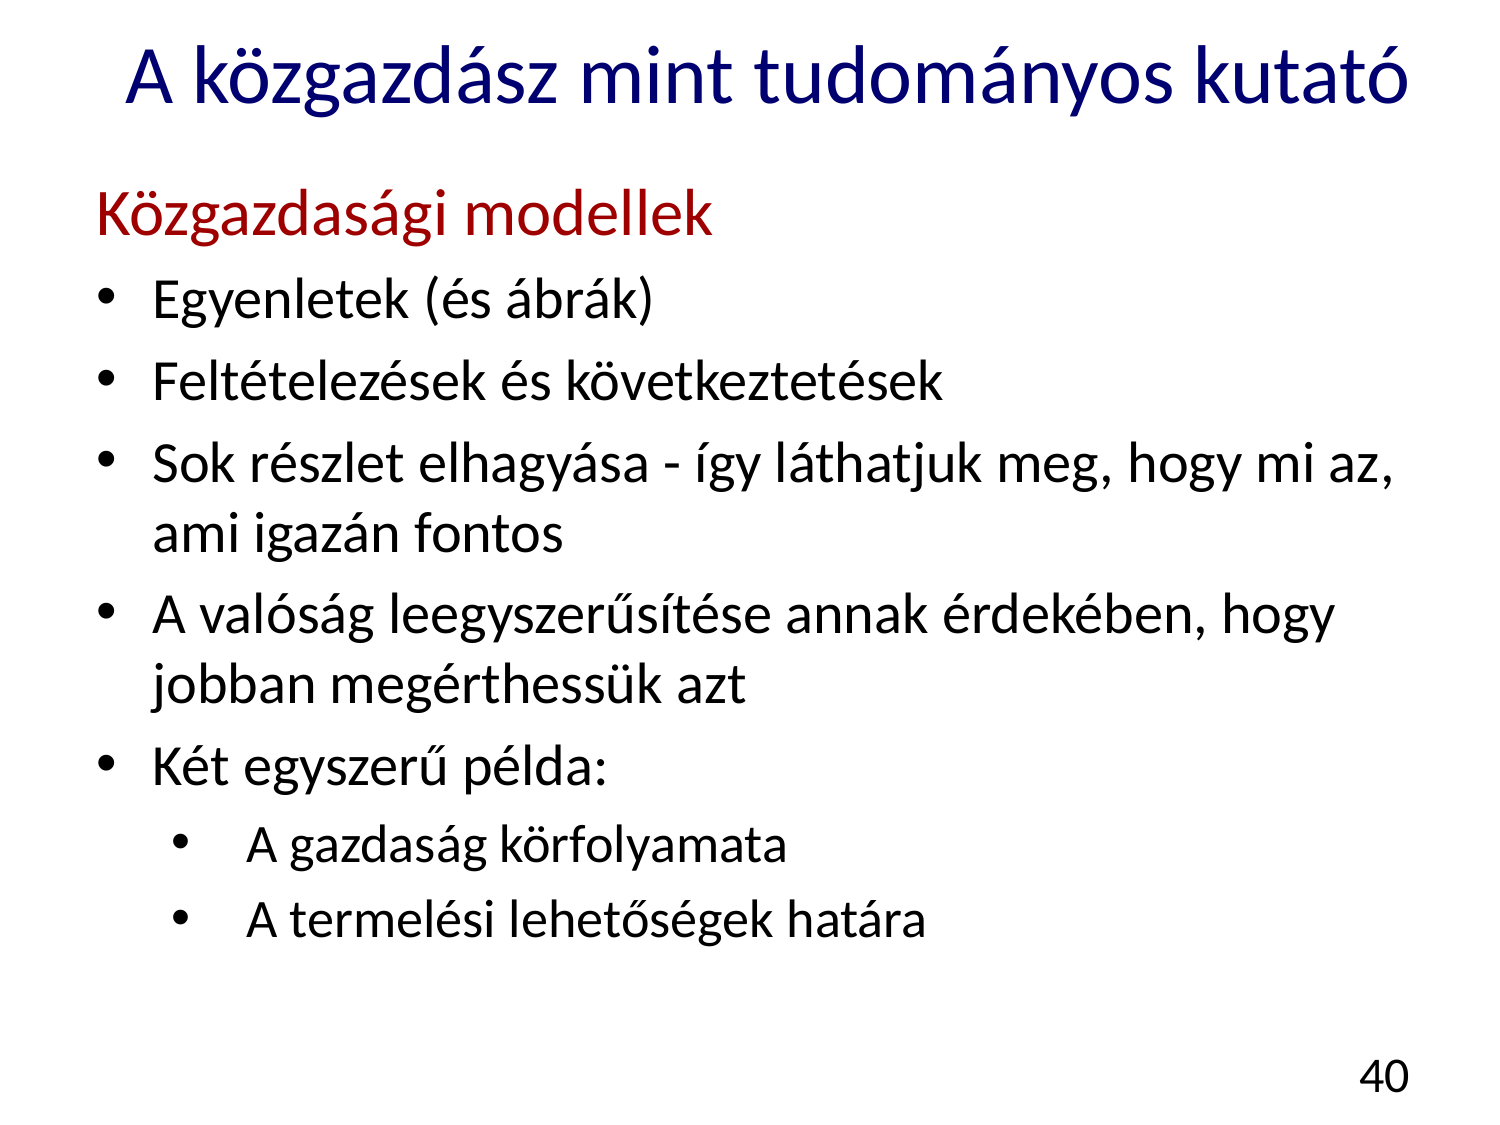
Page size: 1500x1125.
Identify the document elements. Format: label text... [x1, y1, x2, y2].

slide_number 40 [1074, 1042, 1425, 1103]
text_box A közgazdász mint tudományos kutató [49, 12, 1488, 138]
list Közgazdasági modellek Egyenletek (és ábrák) Feltételezések és következtetések Sok részlet elhagyása - így láthatjuk meg, hogy mi az, ami igazán fontos A valóság leegyszerűsítése annak érdekében, hogy jobban megérthessük azt Két egyszerű példa: A gazdaság körfolyamata A termelési lehetőségek határa [81, 161, 1482, 1049]
